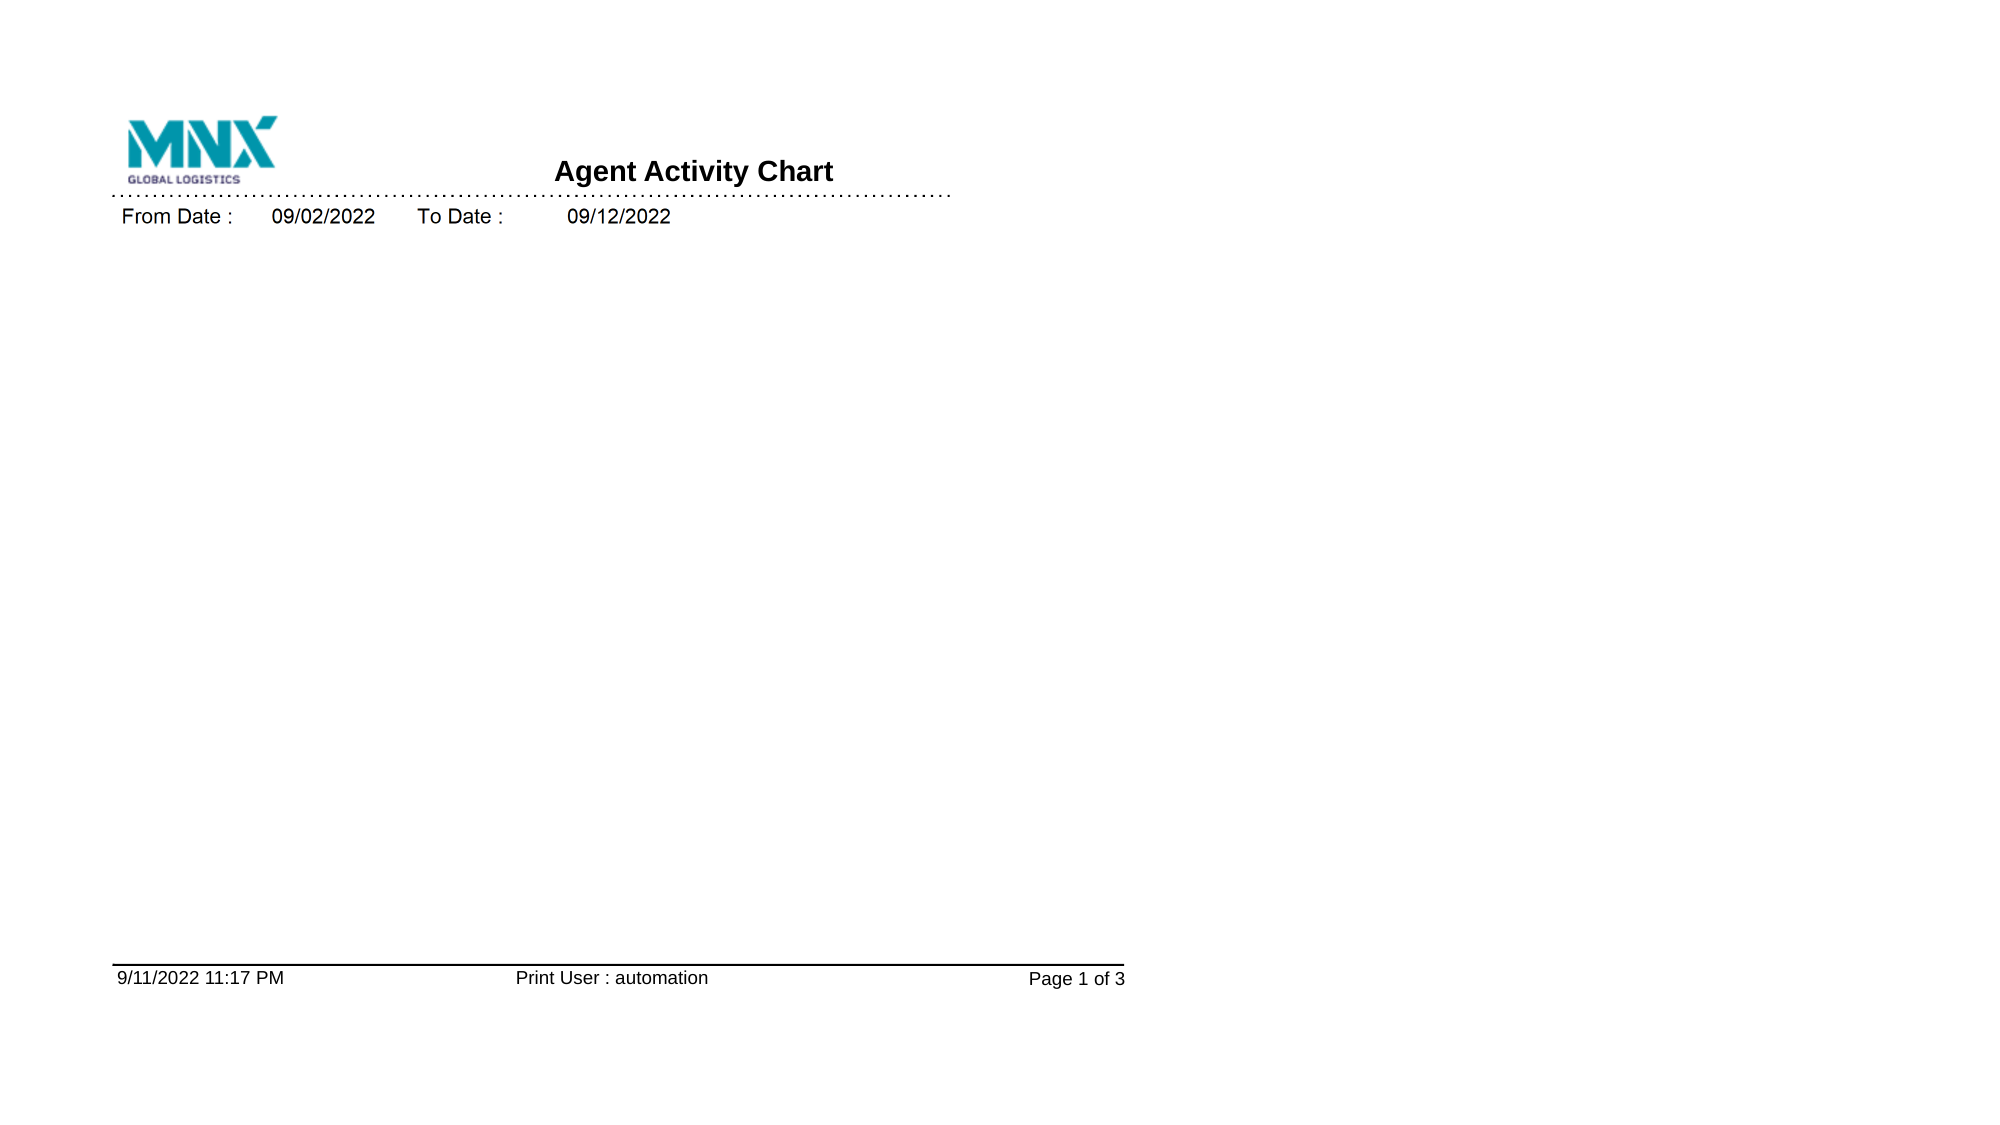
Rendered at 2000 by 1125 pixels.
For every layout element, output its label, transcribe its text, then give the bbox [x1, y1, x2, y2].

text_box Page 1 of 3 [914, 966, 1126, 1003]
text_box 9/11/2022 11:17 PM [117, 966, 371, 1003]
picture [114, 112, 325, 186]
text_box Print User : automation [431, 966, 793, 1004]
picture [116, 199, 713, 238]
text_box Agent Activity Chart [349, 147, 1039, 190]
